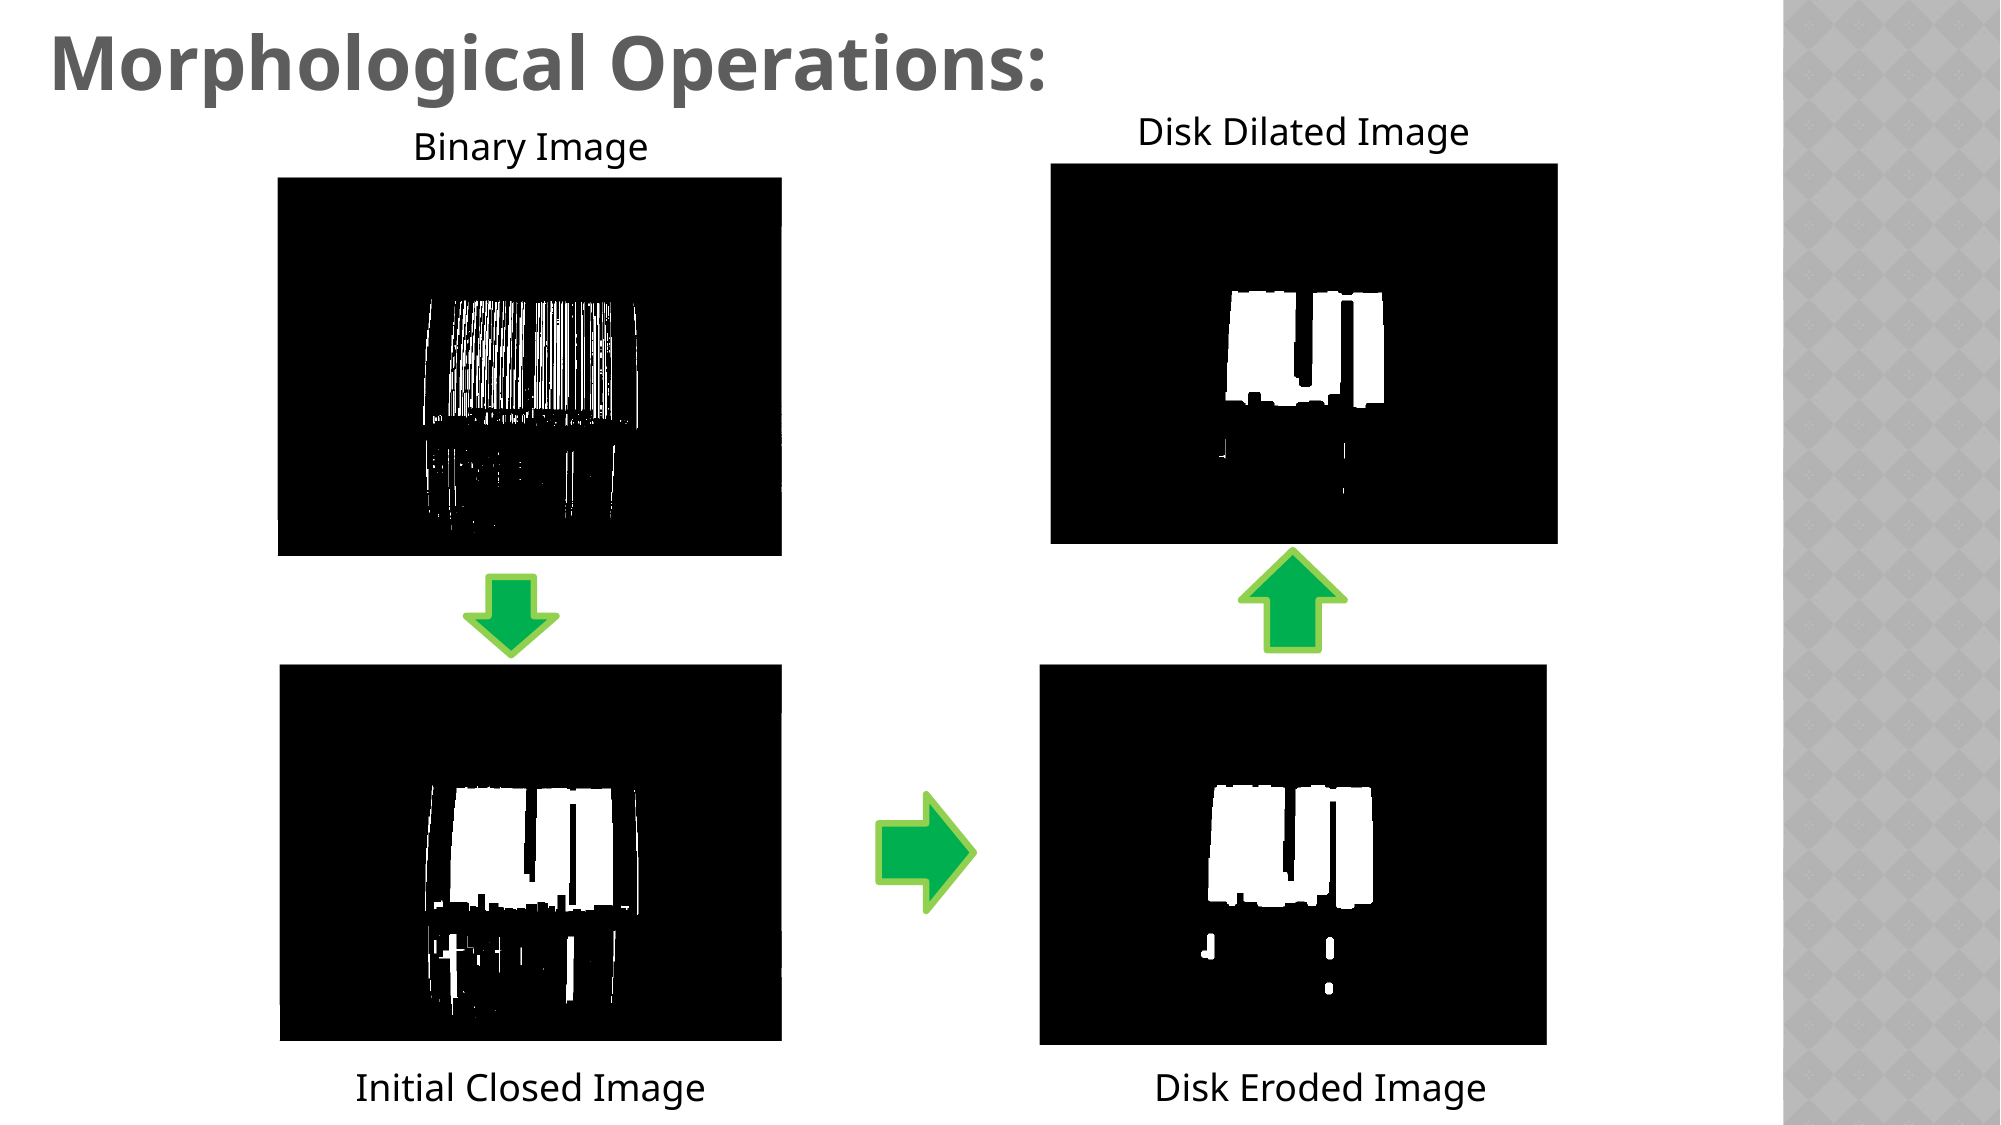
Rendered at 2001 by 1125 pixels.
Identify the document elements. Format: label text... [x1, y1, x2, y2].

text_box [875, 791, 978, 915]
picture [275, 175, 785, 559]
text_box Disk Dilated Image [1122, 100, 1486, 159]
text_box [462, 573, 560, 659]
text_box Binary Image [398, 115, 664, 173]
picture [1036, 662, 1549, 1047]
text_box [1237, 556, 1348, 654]
picture [277, 662, 785, 1043]
title Morphological Operations: [40, 24, 1907, 97]
text_box Disk Eroded Image [1139, 1056, 1503, 1116]
picture [1047, 161, 1560, 547]
text_box Initial Closed Image [340, 1056, 722, 1116]
